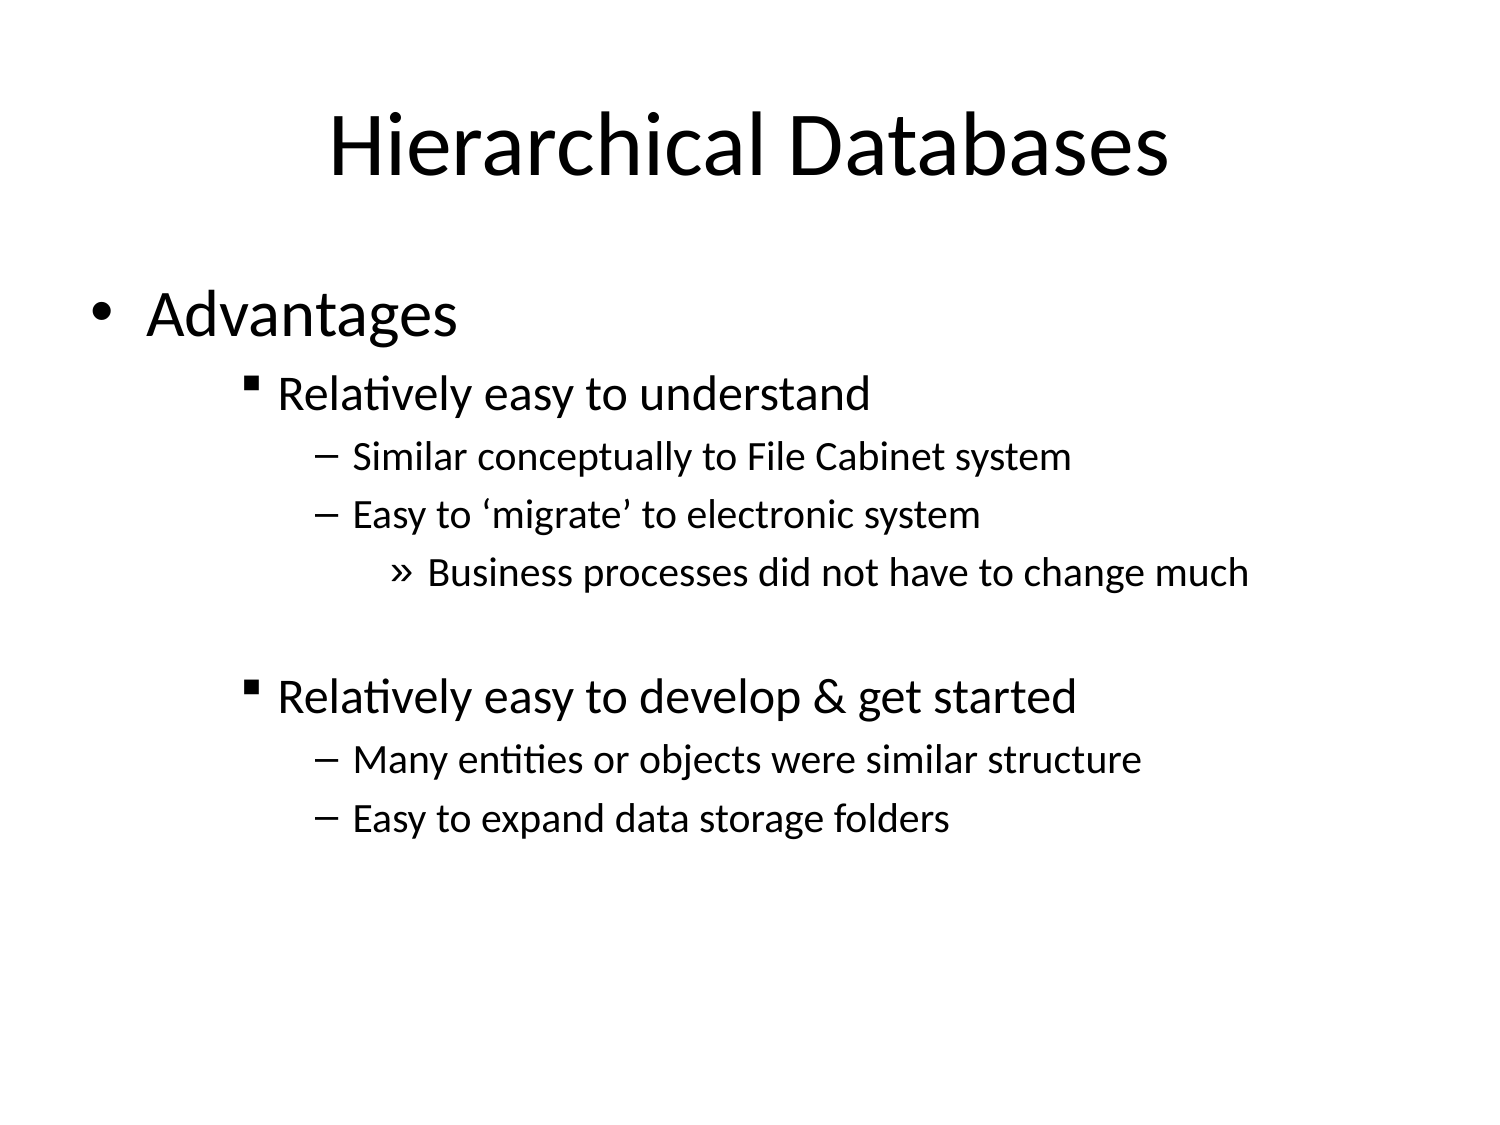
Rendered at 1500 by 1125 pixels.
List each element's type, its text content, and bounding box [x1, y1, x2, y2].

title Hierarchical Databases [75, 45, 1425, 233]
list Advantages Relatively easy to understand Similar conceptually to File Cabinet system Easy to ‘migrate’ to electronic system Business processes did not have to change much Relatively easy to develop & get started Many entities or objects were similar structure Easy to expand data storage folders [75, 262, 1425, 1005]
